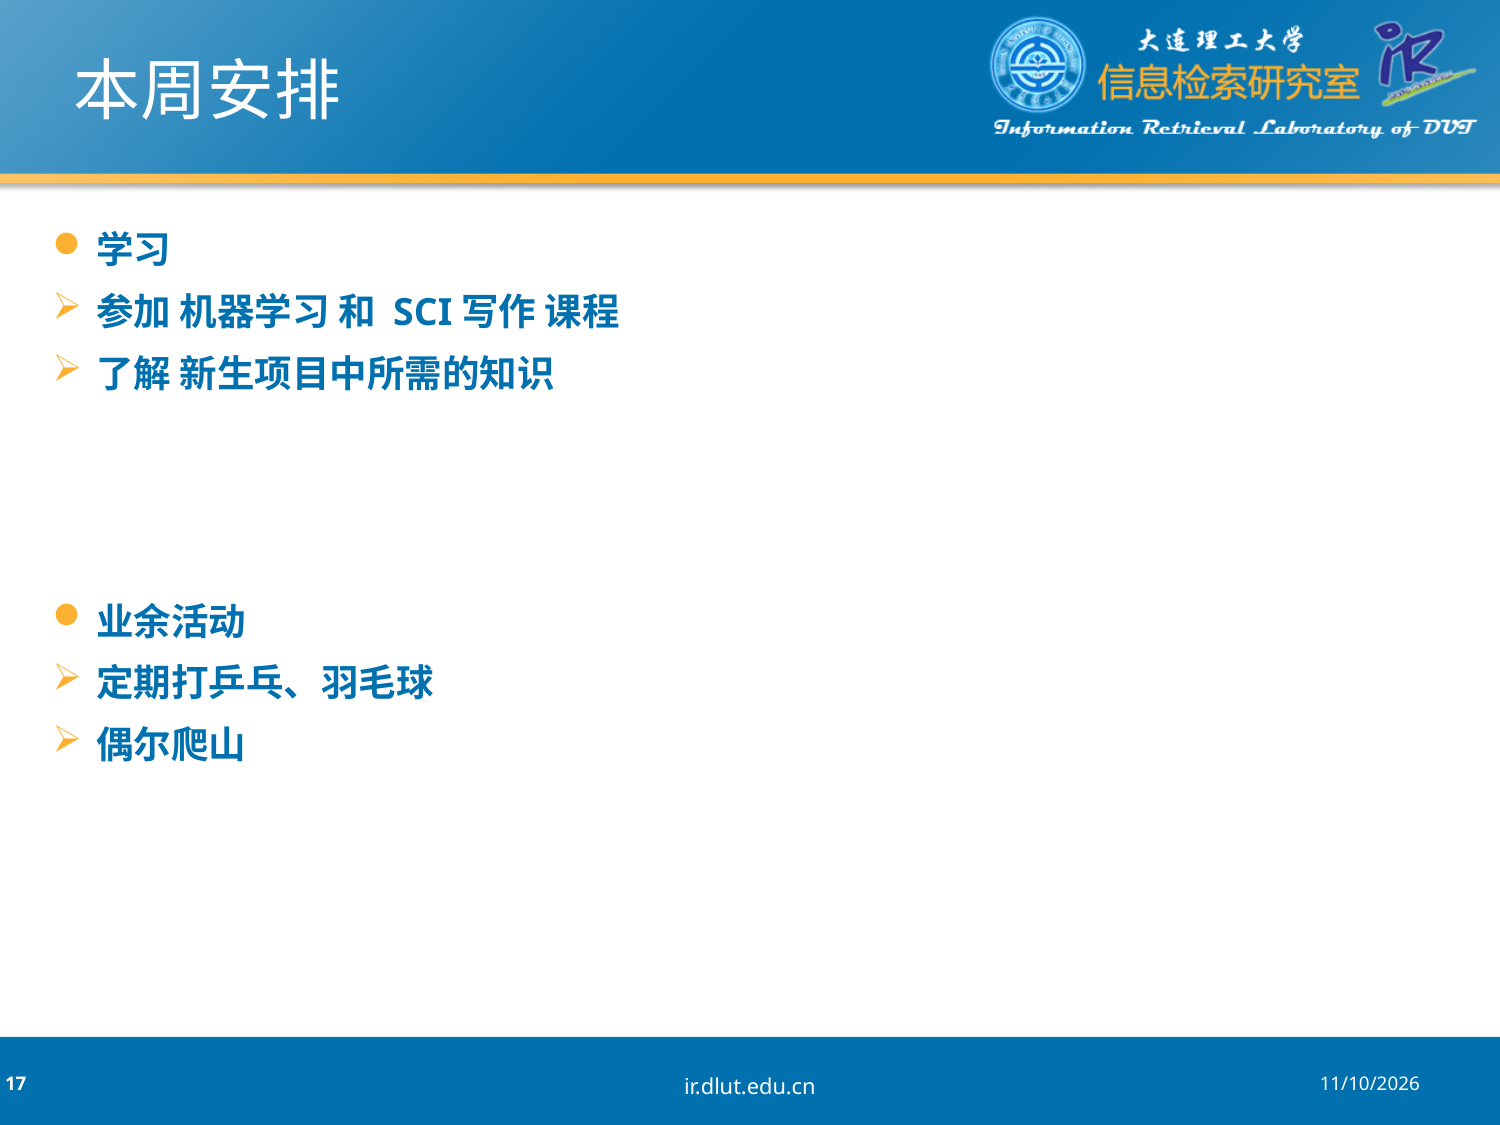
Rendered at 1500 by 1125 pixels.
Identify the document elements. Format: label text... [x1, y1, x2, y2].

list 学习 参加 机器学习 和 SCI写作 课程 了解 新生项目中所需的知识 业余活动 定期打乒乓、羽毛球 偶尔爬山 [37, 218, 1459, 1023]
picture [0, 0, 1500, 1125]
title 本周安排 [58, 39, 944, 137]
